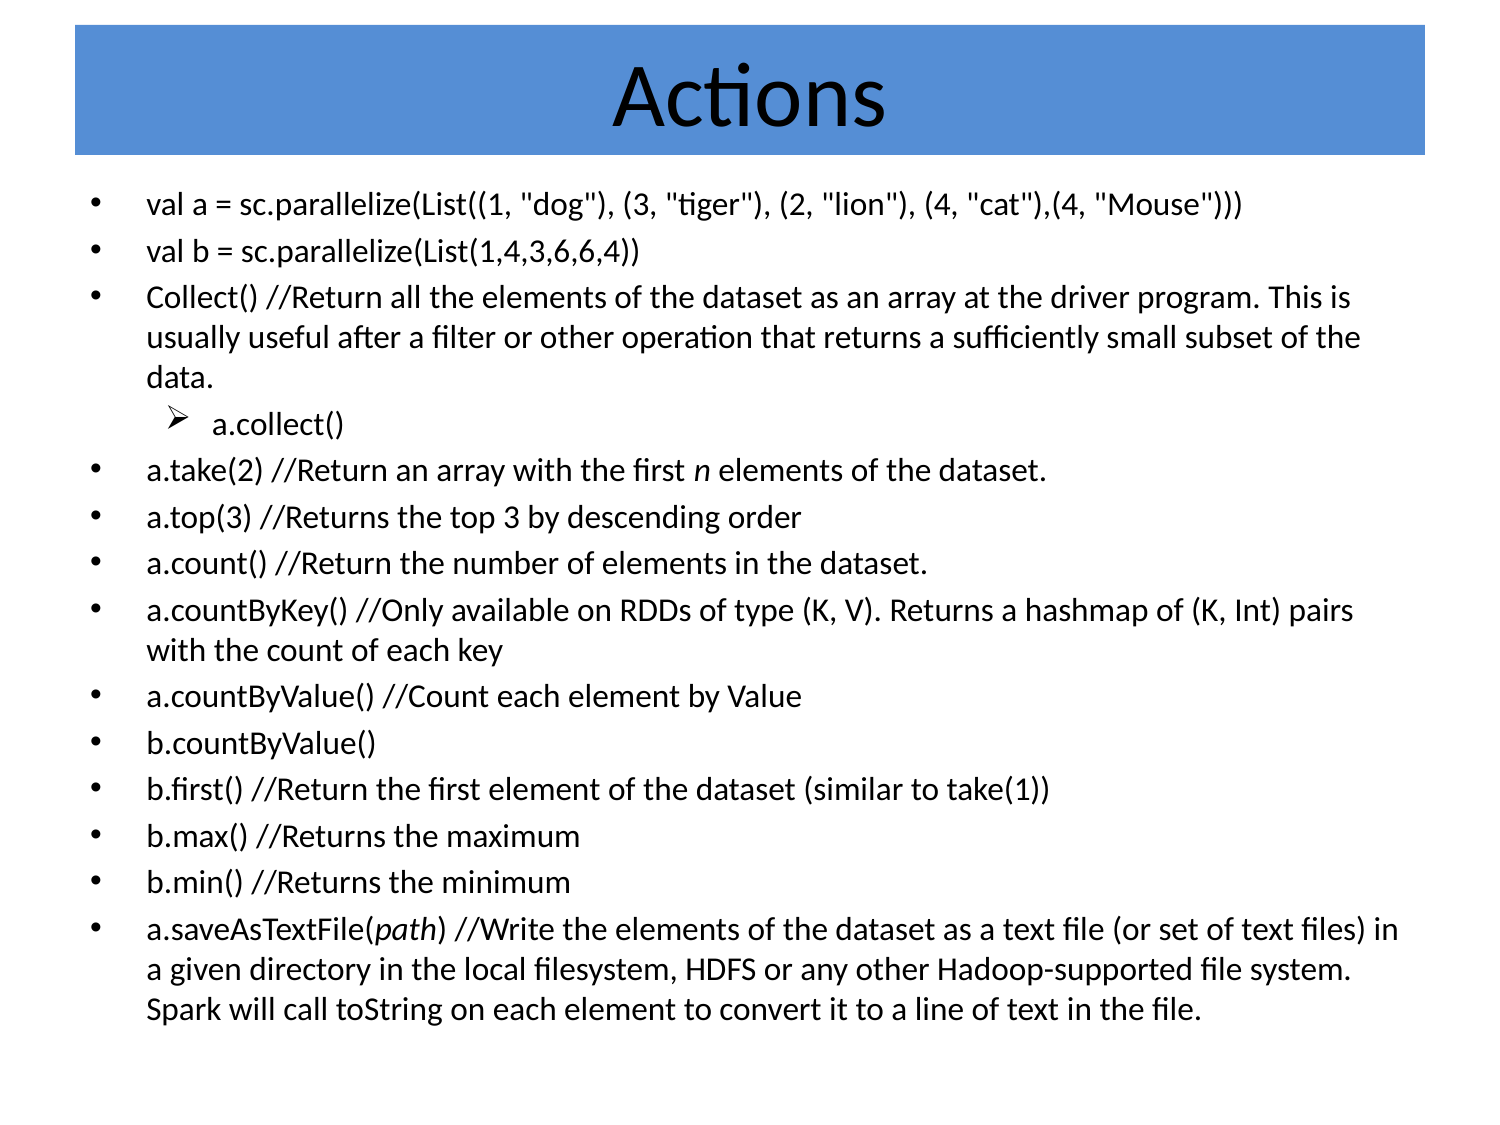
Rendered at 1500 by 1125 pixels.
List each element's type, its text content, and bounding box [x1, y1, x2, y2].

title Actions [75, 24, 1425, 155]
list val a = sc.parallelize(List((1, "dog"), (3, "tiger"), (2, "lion"), (4, "cat"),(4, "Mouse"))) val b = sc.parallelize(List(1,4,3,6,6,4)) Collect() //Return all the elements of the dataset as an array at the driver program. This is usually useful after a filter or other operation that returns a sufficiently small subset of the data. a.collect() a.take(2) //Return an array with the first n elements of the dataset. a.top(3) //Returns the top 3 by descending order a.count() //Return the number of elements in the dataset. a.countByKey() //Only available on RDDs of type (K, V). Returns a hashmap of (K, Int) pairs with the count of each key a.countByValue() //Count each element by Value b.countByValue() b.first() //Return the first element of the dataset (similar to take(1)) b.max() //Returns the maximum b.min() //Returns the minimum a.saveAsTextFile(path) //Write the elements of the dataset as a text file (or set of text files) in a given directory in the local filesystem, HDFS or any other Hadoop-supported file system. Spark will call toString on each element to convert it to a line of text in the file. [75, 174, 1425, 1075]
